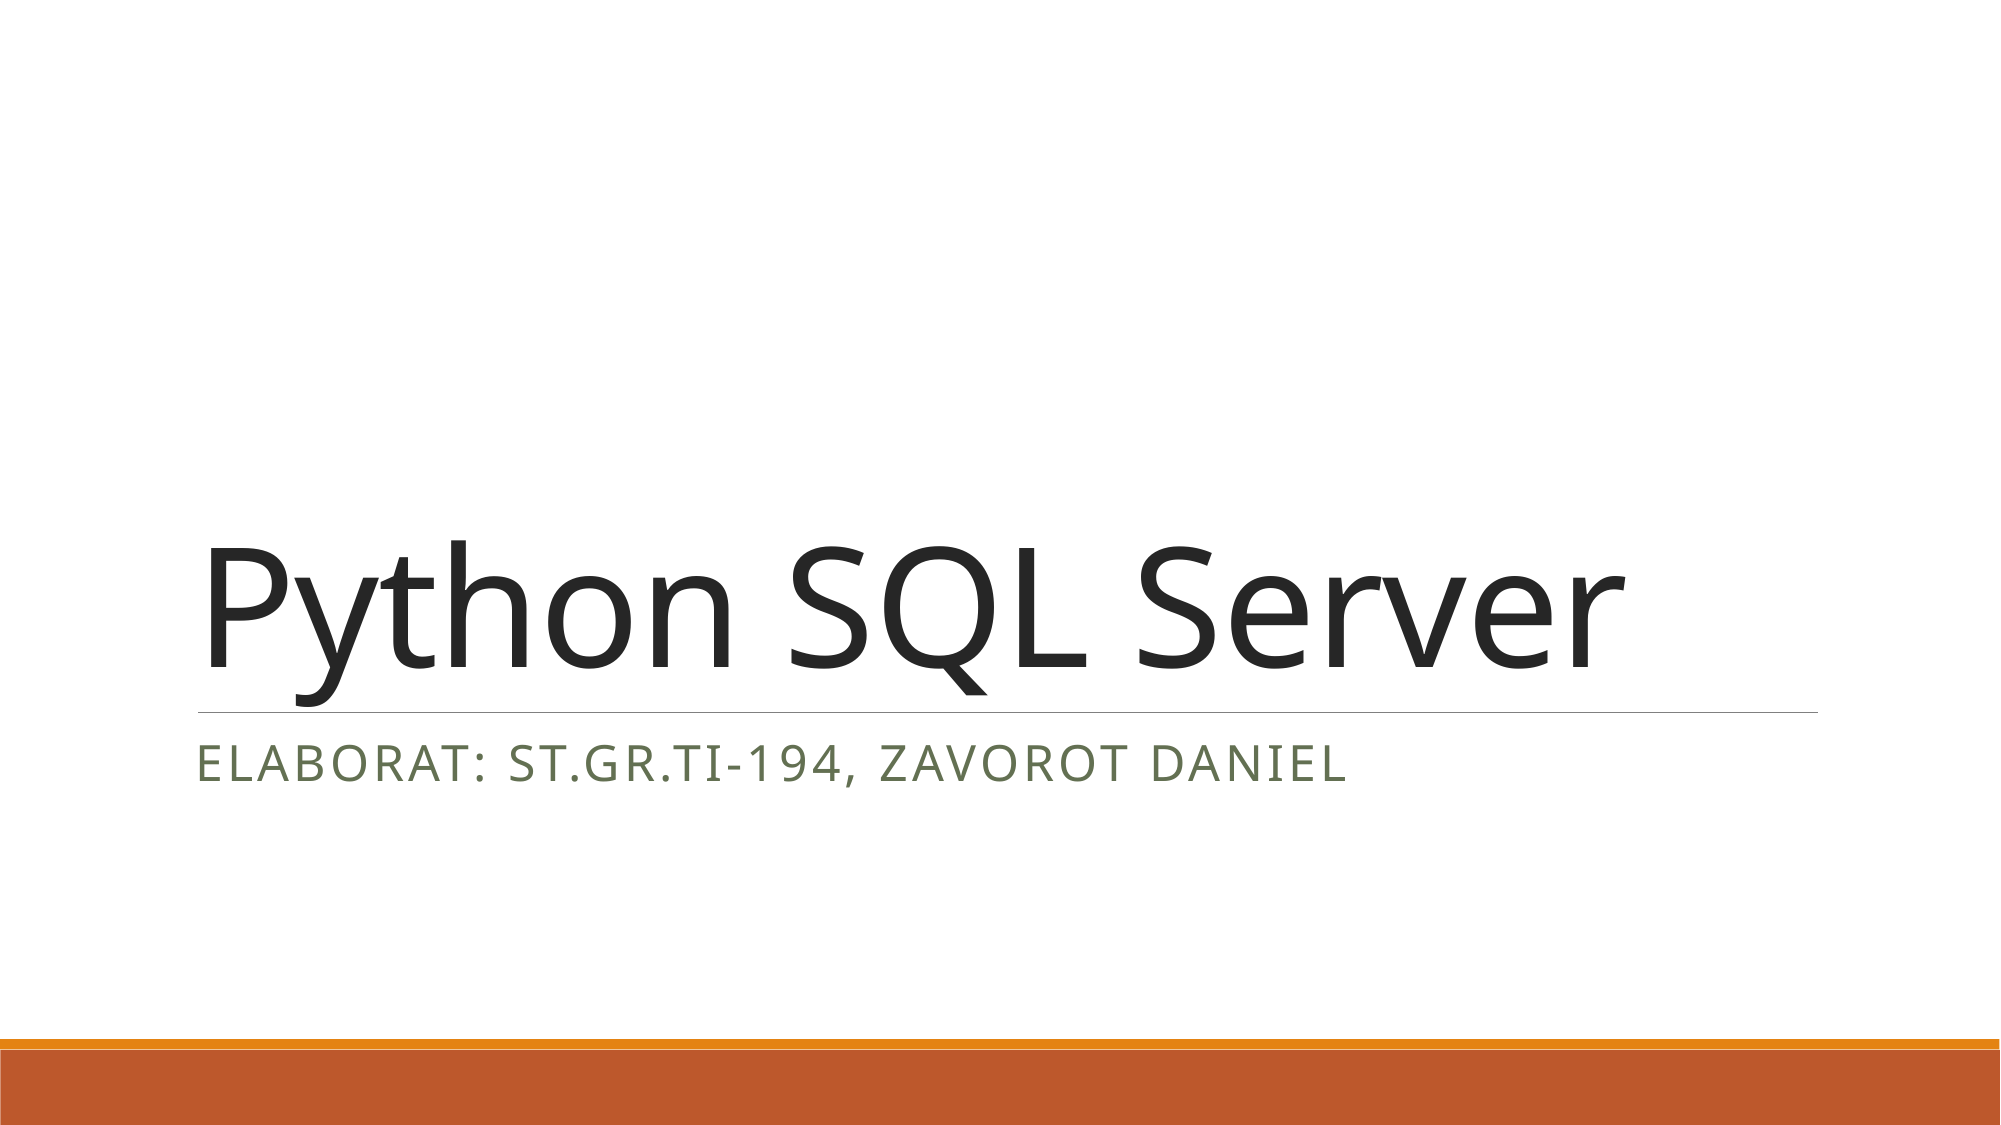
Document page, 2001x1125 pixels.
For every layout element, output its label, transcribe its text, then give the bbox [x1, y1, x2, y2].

subtitle Elaborat: st.gr.TI-194, Zavorot daniel [180, 730, 1831, 919]
title Python SQL Server [180, 124, 1830, 710]
